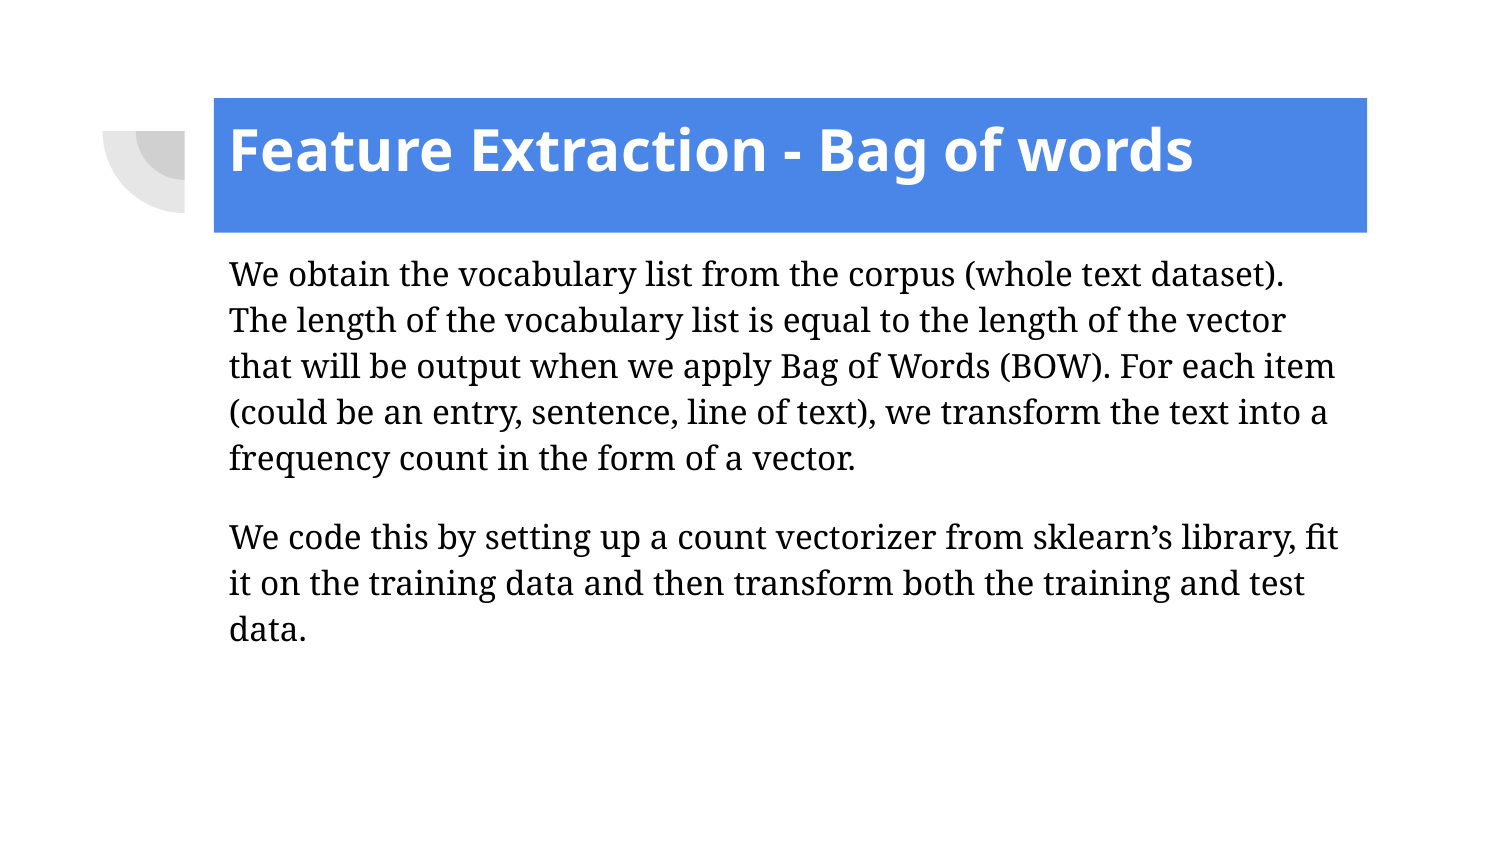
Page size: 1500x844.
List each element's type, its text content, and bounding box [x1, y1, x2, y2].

list We obtain the vocabulary list from the corpus (whole text dataset). The length of the vocabulary list is equal to the length of the vector that will be output when we apply Bag of Words (BOW). For each item (could be an entry, sentence, line of text), we transform the text into a frequency count in the form of a vector. We code this by setting up a count vectorizer from sklearn’s library, fit it on the training data and then transform both the training and test data. [213, 232, 1368, 744]
title Feature Extraction - Bag of words [213, 98, 1368, 232]
